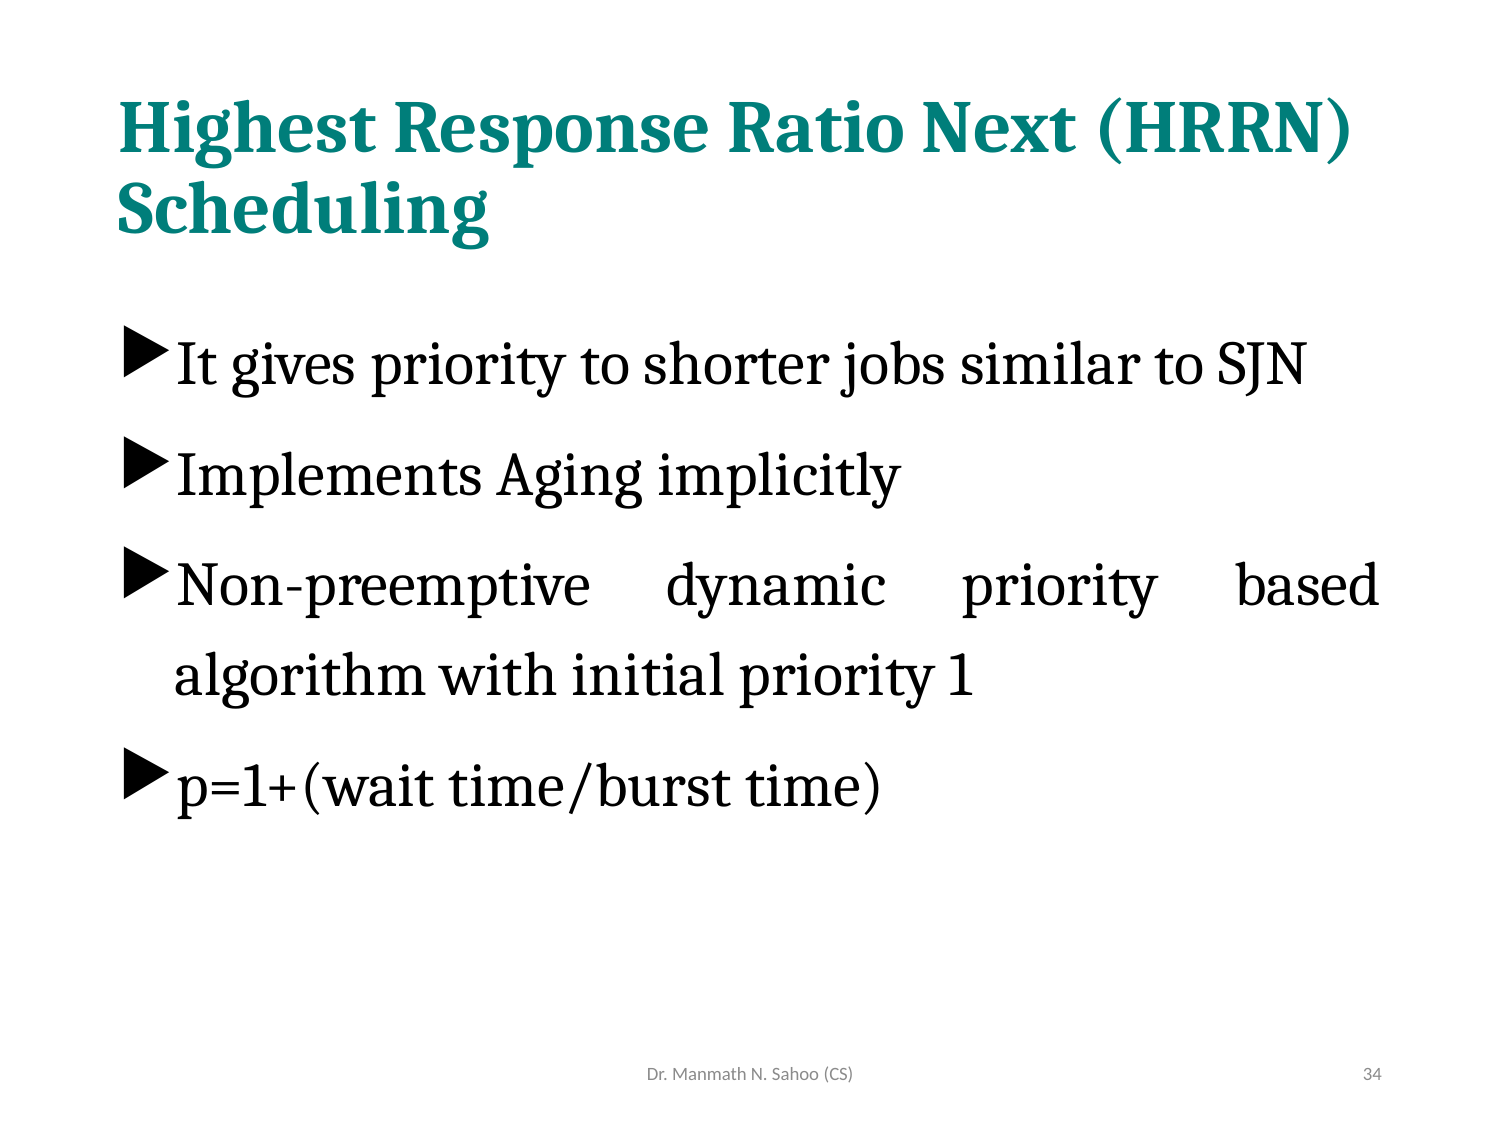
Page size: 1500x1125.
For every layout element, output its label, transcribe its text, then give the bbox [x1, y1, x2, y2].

slide_number 34 [1059, 1042, 1397, 1103]
footer Dr. Manmath N. Sahoo (CS) [496, 1042, 1004, 1103]
title Highest Response Ratio Next (HRRN) Scheduling [103, 59, 1397, 278]
list It gives priority to shorter jobs similar to SJN Implements Aging implicitly Non-preemptive dynamic priority based algorithm with initial priority 1 p=1+(wait time/burst time) [103, 299, 1397, 1014]
